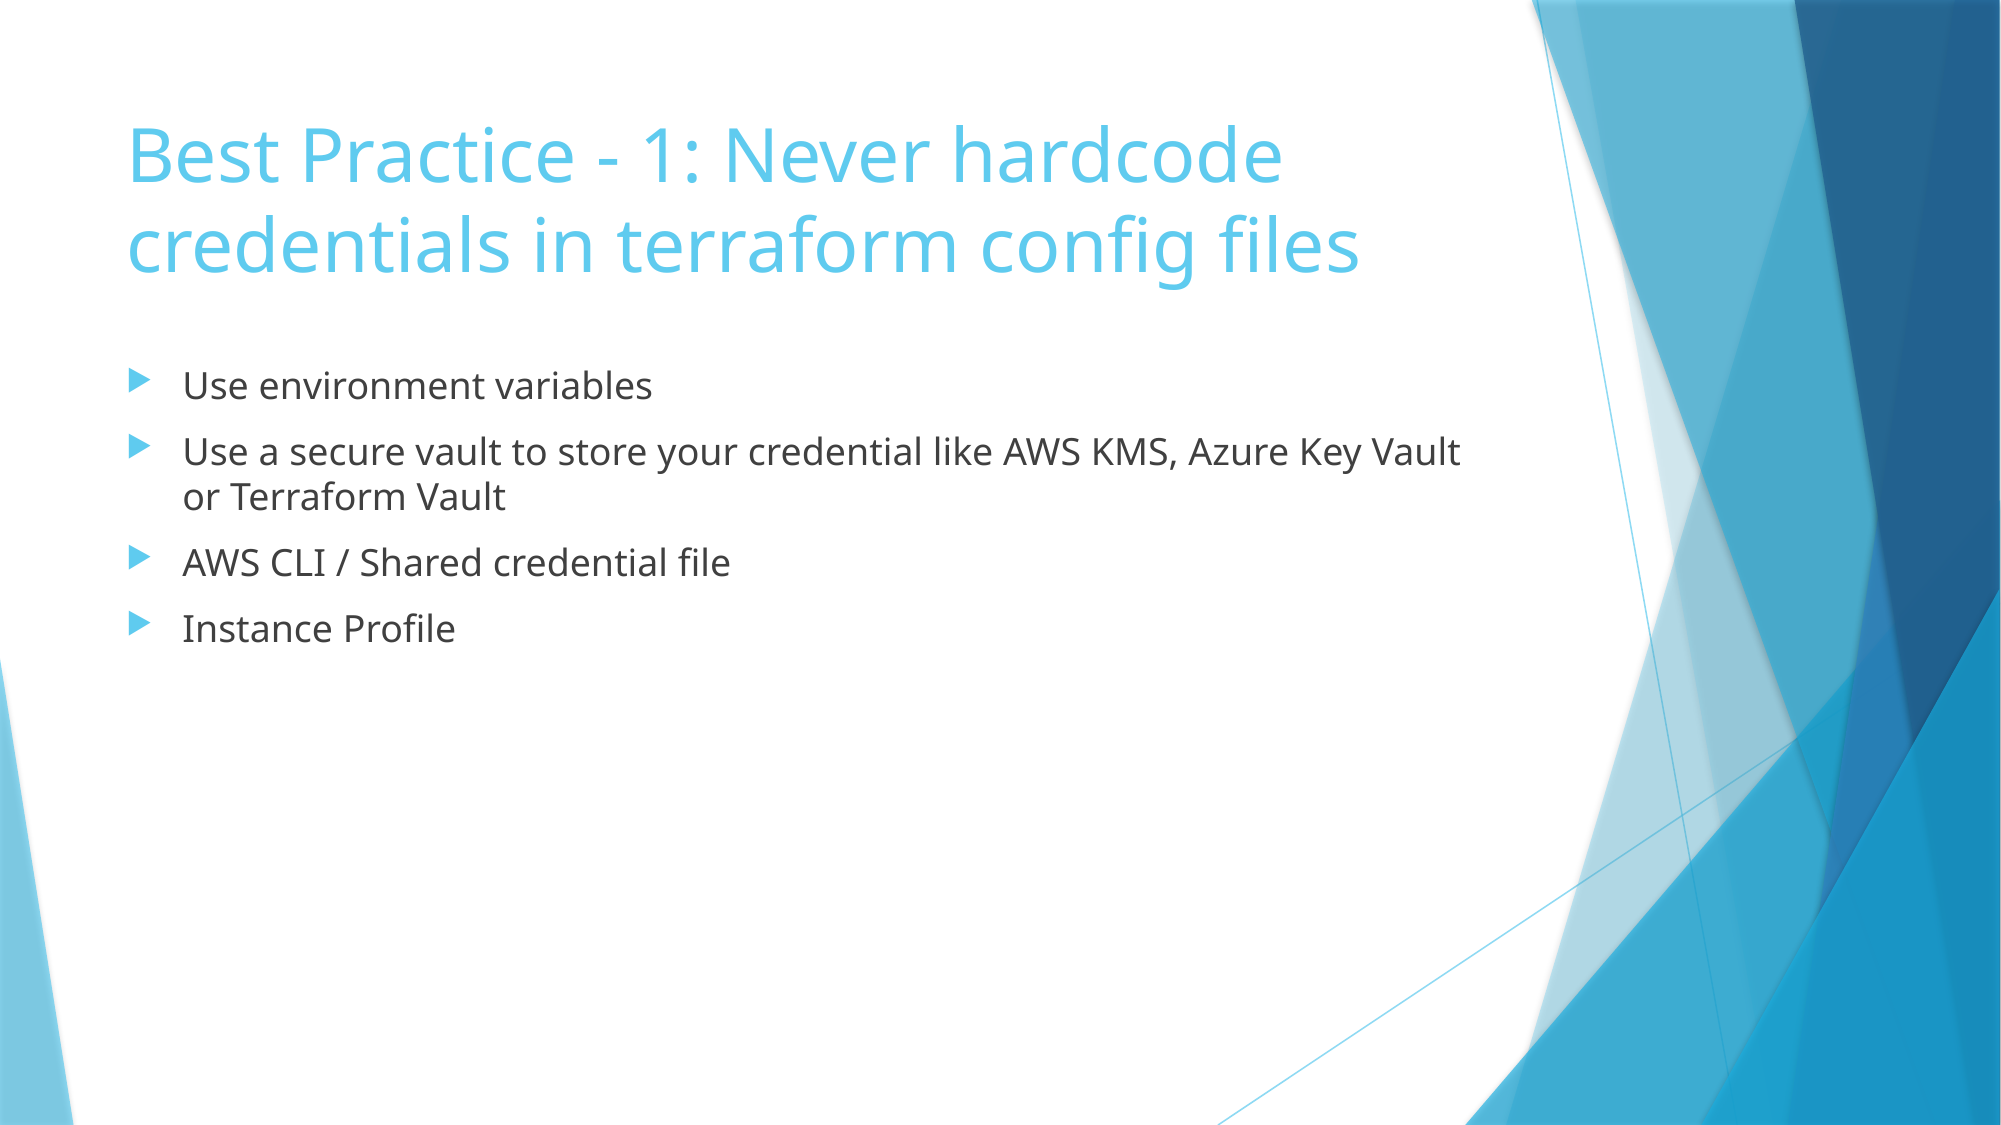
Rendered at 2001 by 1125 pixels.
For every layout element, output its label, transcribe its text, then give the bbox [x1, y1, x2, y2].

list Use environment variables Use a secure vault to store your credential like AWS KMS, Azure Key Vault or Terraform Vault AWS CLI / Shared credential file Instance Profile [111, 354, 1522, 992]
title Best Practice - 1: Never hardcode credentials in terraform config files [111, 99, 1522, 317]
